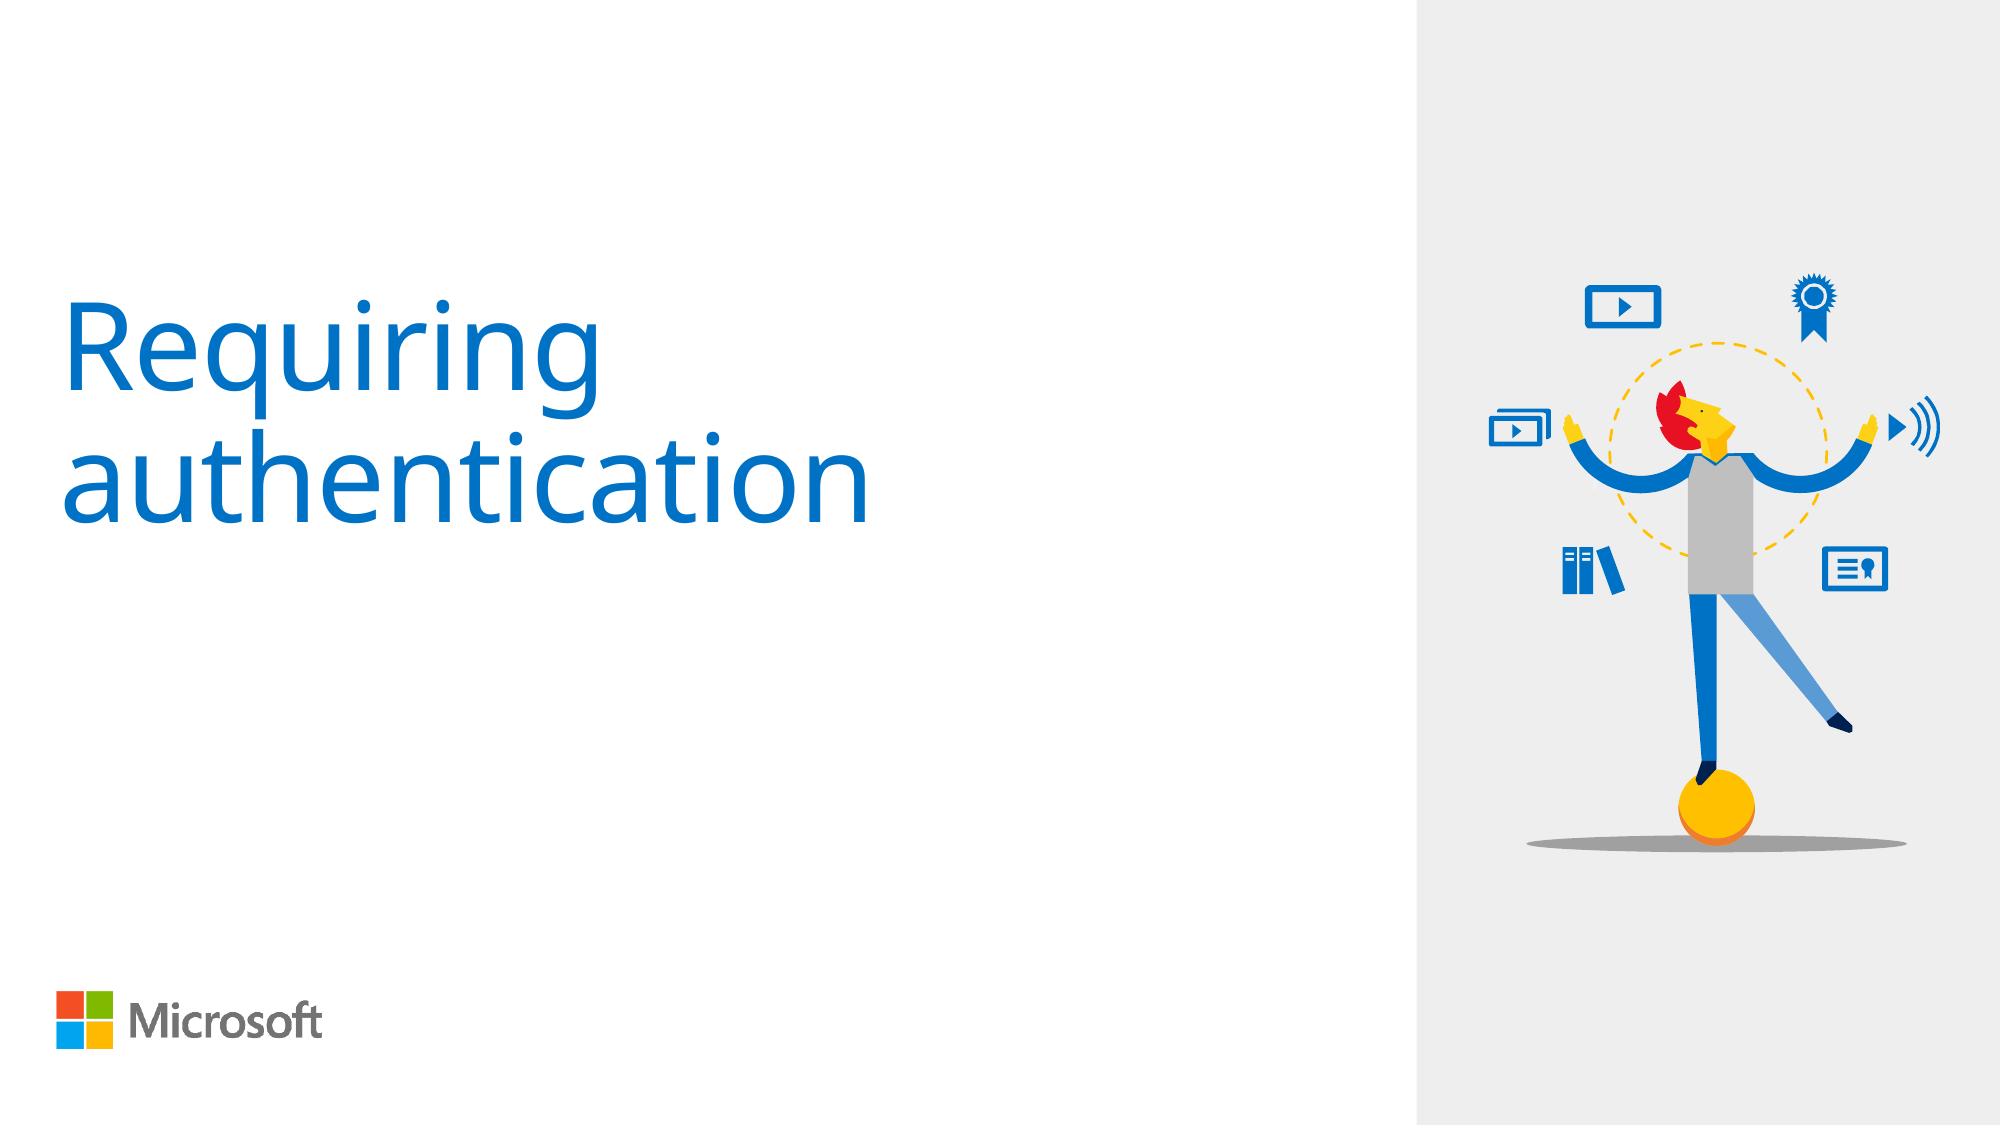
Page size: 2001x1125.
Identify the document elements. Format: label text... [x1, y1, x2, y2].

picture [56, 991, 322, 1049]
title Requiring authentication [44, 269, 1401, 447]
